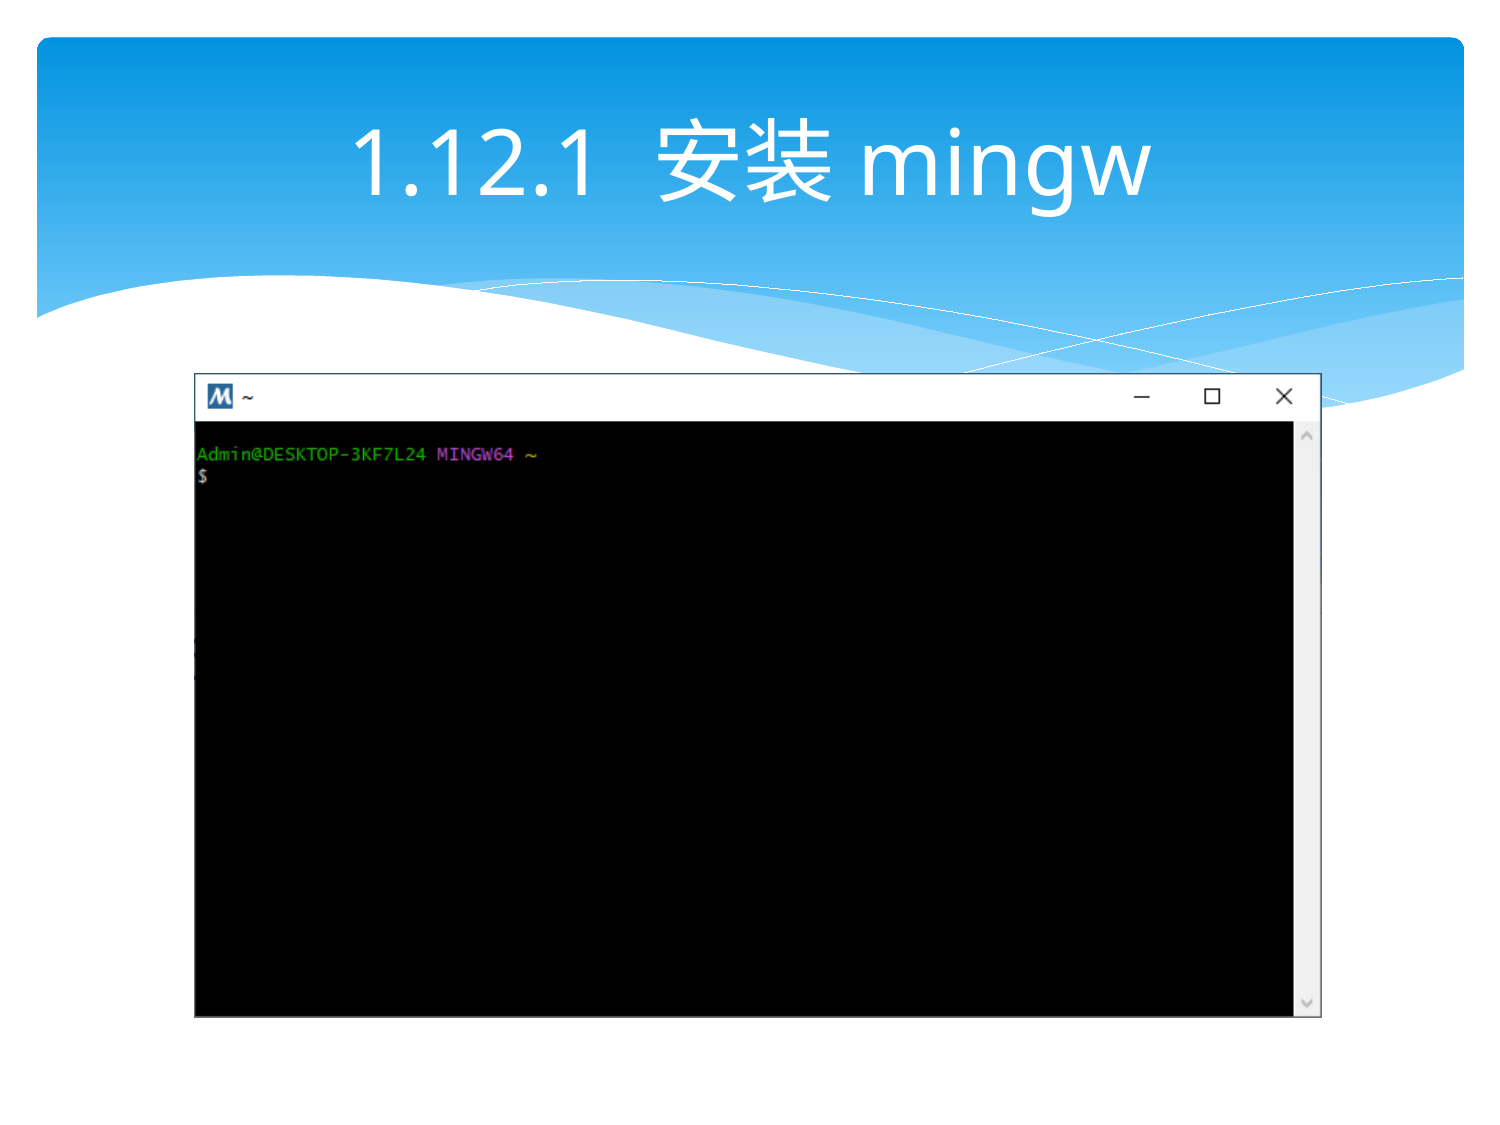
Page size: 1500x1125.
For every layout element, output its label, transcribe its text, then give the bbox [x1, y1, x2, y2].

picture [194, 373, 1322, 1018]
title 1.12.1 安装mingw [75, 55, 1425, 261]
